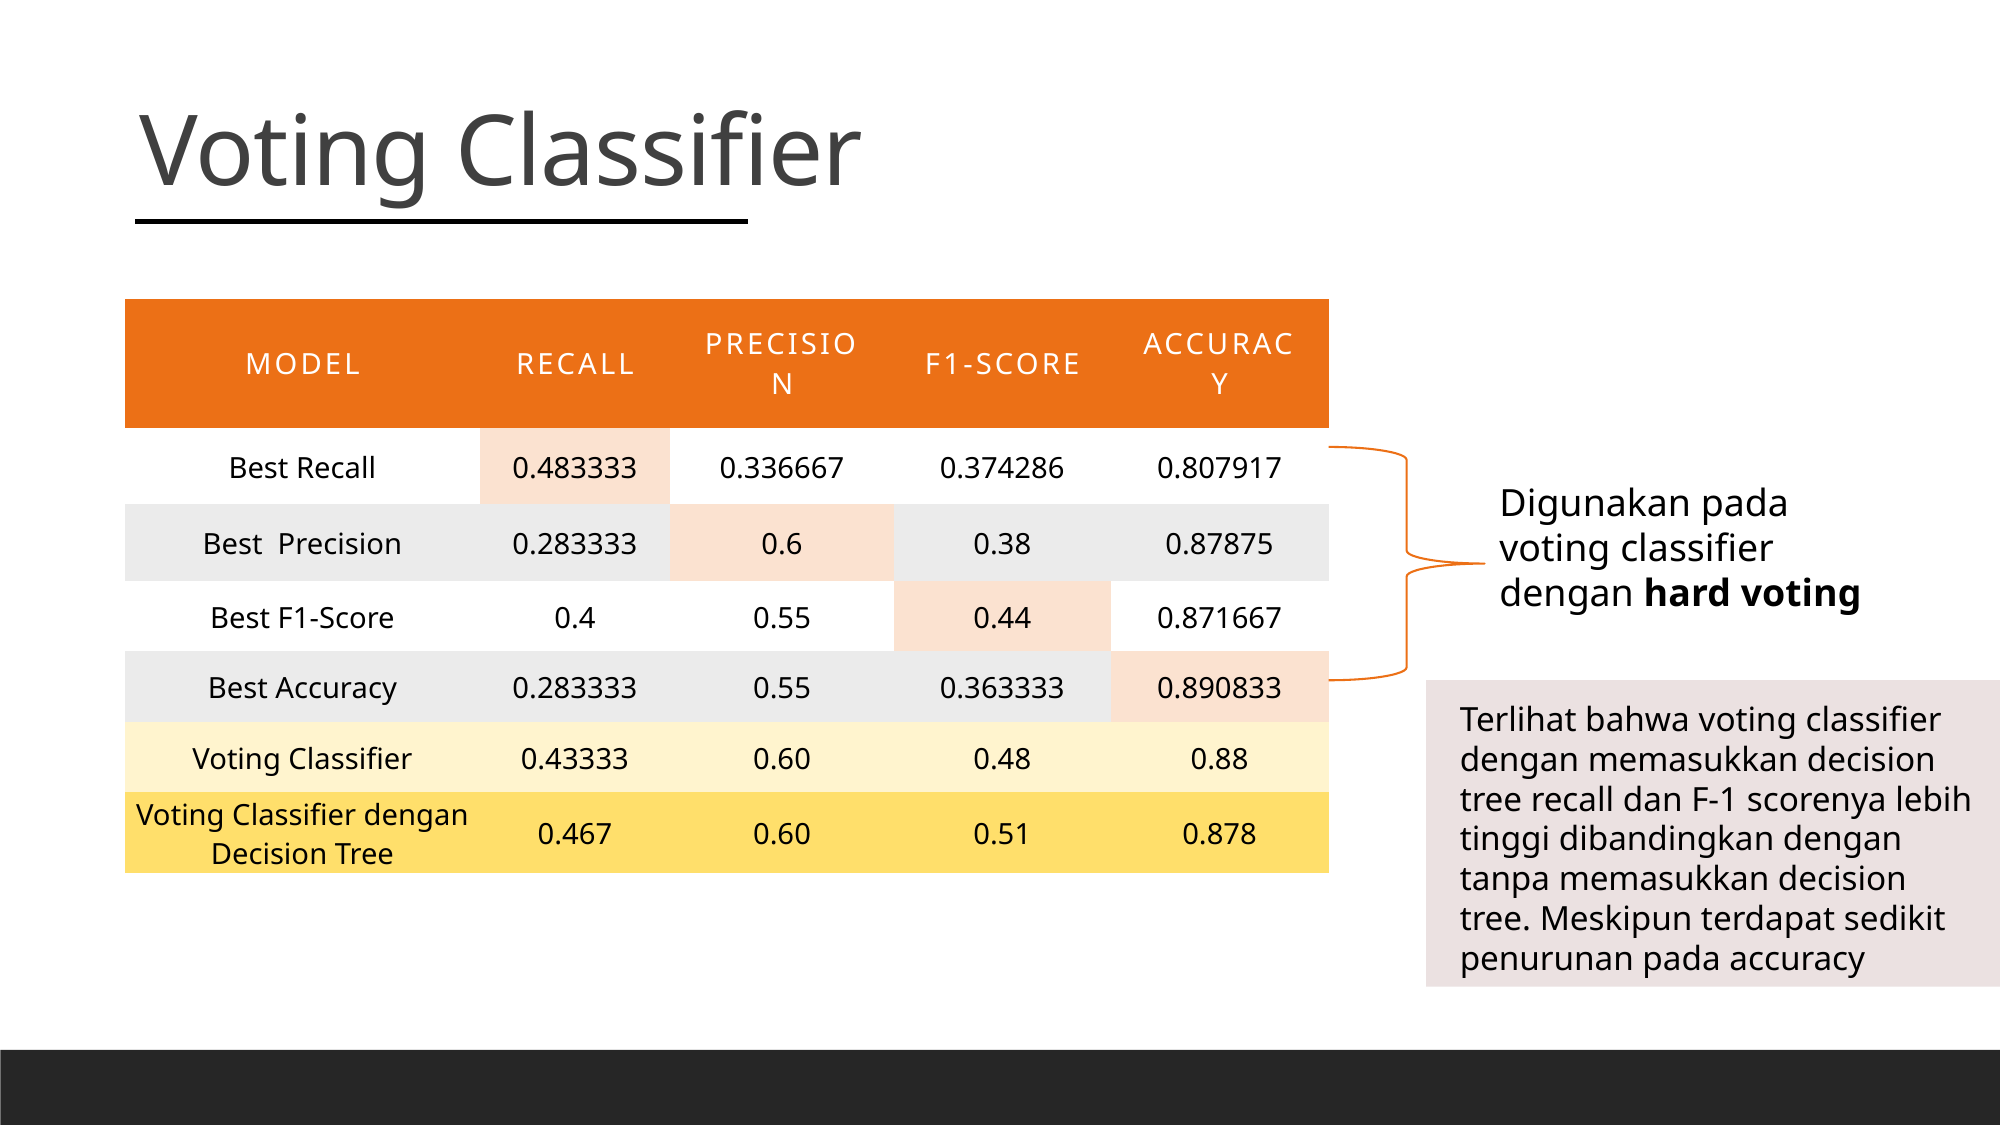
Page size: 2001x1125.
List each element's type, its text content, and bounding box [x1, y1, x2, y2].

table_cell 0.55 [670, 581, 894, 651]
table_cell 0.60 [670, 792, 894, 873]
table_cell 0.871667 [1111, 581, 1328, 651]
table_header Recall [480, 299, 670, 428]
table_cell 0.283333 [480, 504, 670, 581]
table_cell Voting Classifier [125, 722, 480, 792]
text_box Digunakan pada voting classifier dengan hard voting [1484, 472, 1915, 622]
table_cell Voting Classifier dengan Decision Tree [125, 792, 480, 873]
table_cell 0.87875 [1111, 504, 1328, 581]
table_cell 0.336667 [670, 428, 894, 504]
table_cell 0.38 [894, 504, 1111, 581]
table_header Precision [670, 299, 894, 428]
table_cell 0.890833 [1111, 651, 1329, 722]
text_box Voting Classifier [125, 93, 1265, 201]
table_cell 0.4 [480, 581, 670, 651]
table_cell Best Recall [125, 428, 480, 504]
table_cell 0.374286 [894, 428, 1111, 504]
table_cell 0.483333 [480, 428, 670, 504]
table_cell 0.51 [894, 792, 1111, 873]
table_cell Best F1-Score [125, 581, 480, 651]
table_cell Best Accuracy [125, 651, 480, 722]
table_cell 0.60 [670, 722, 894, 792]
table_cell 0.88 [1111, 722, 1329, 792]
table_cell 0.363333 [894, 651, 1111, 722]
table_cell 0.283333 [480, 651, 670, 722]
text_box Terlihat bahwa voting classifier dengan memasukkan decision tree recall dan F-1 scorenya lebih tinggi dibandingkan dengan tanpa memasukkan decision tree. Meskipun terdapat sedikit penurunan pada accuracy [1445, 690, 2000, 985]
text_box [1425, 679, 2000, 988]
text_box [1328, 445, 1486, 682]
table_cell 0.44 [894, 581, 1111, 651]
table_cell 0.807917 [1111, 428, 1329, 504]
table_cell 0.48 [894, 722, 1111, 792]
table_cell 0.878 [1111, 792, 1329, 873]
table_cell 0.55 [670, 651, 894, 722]
table_header F1-Score [894, 299, 1111, 428]
table_header Model [125, 299, 480, 428]
table_cell 0.6 [670, 504, 894, 581]
table_cell 0.467 [480, 792, 670, 873]
table_cell Best Precision [125, 504, 480, 581]
table_cell 0.43333 [480, 722, 670, 792]
table_header Accuracy [1111, 299, 1329, 428]
